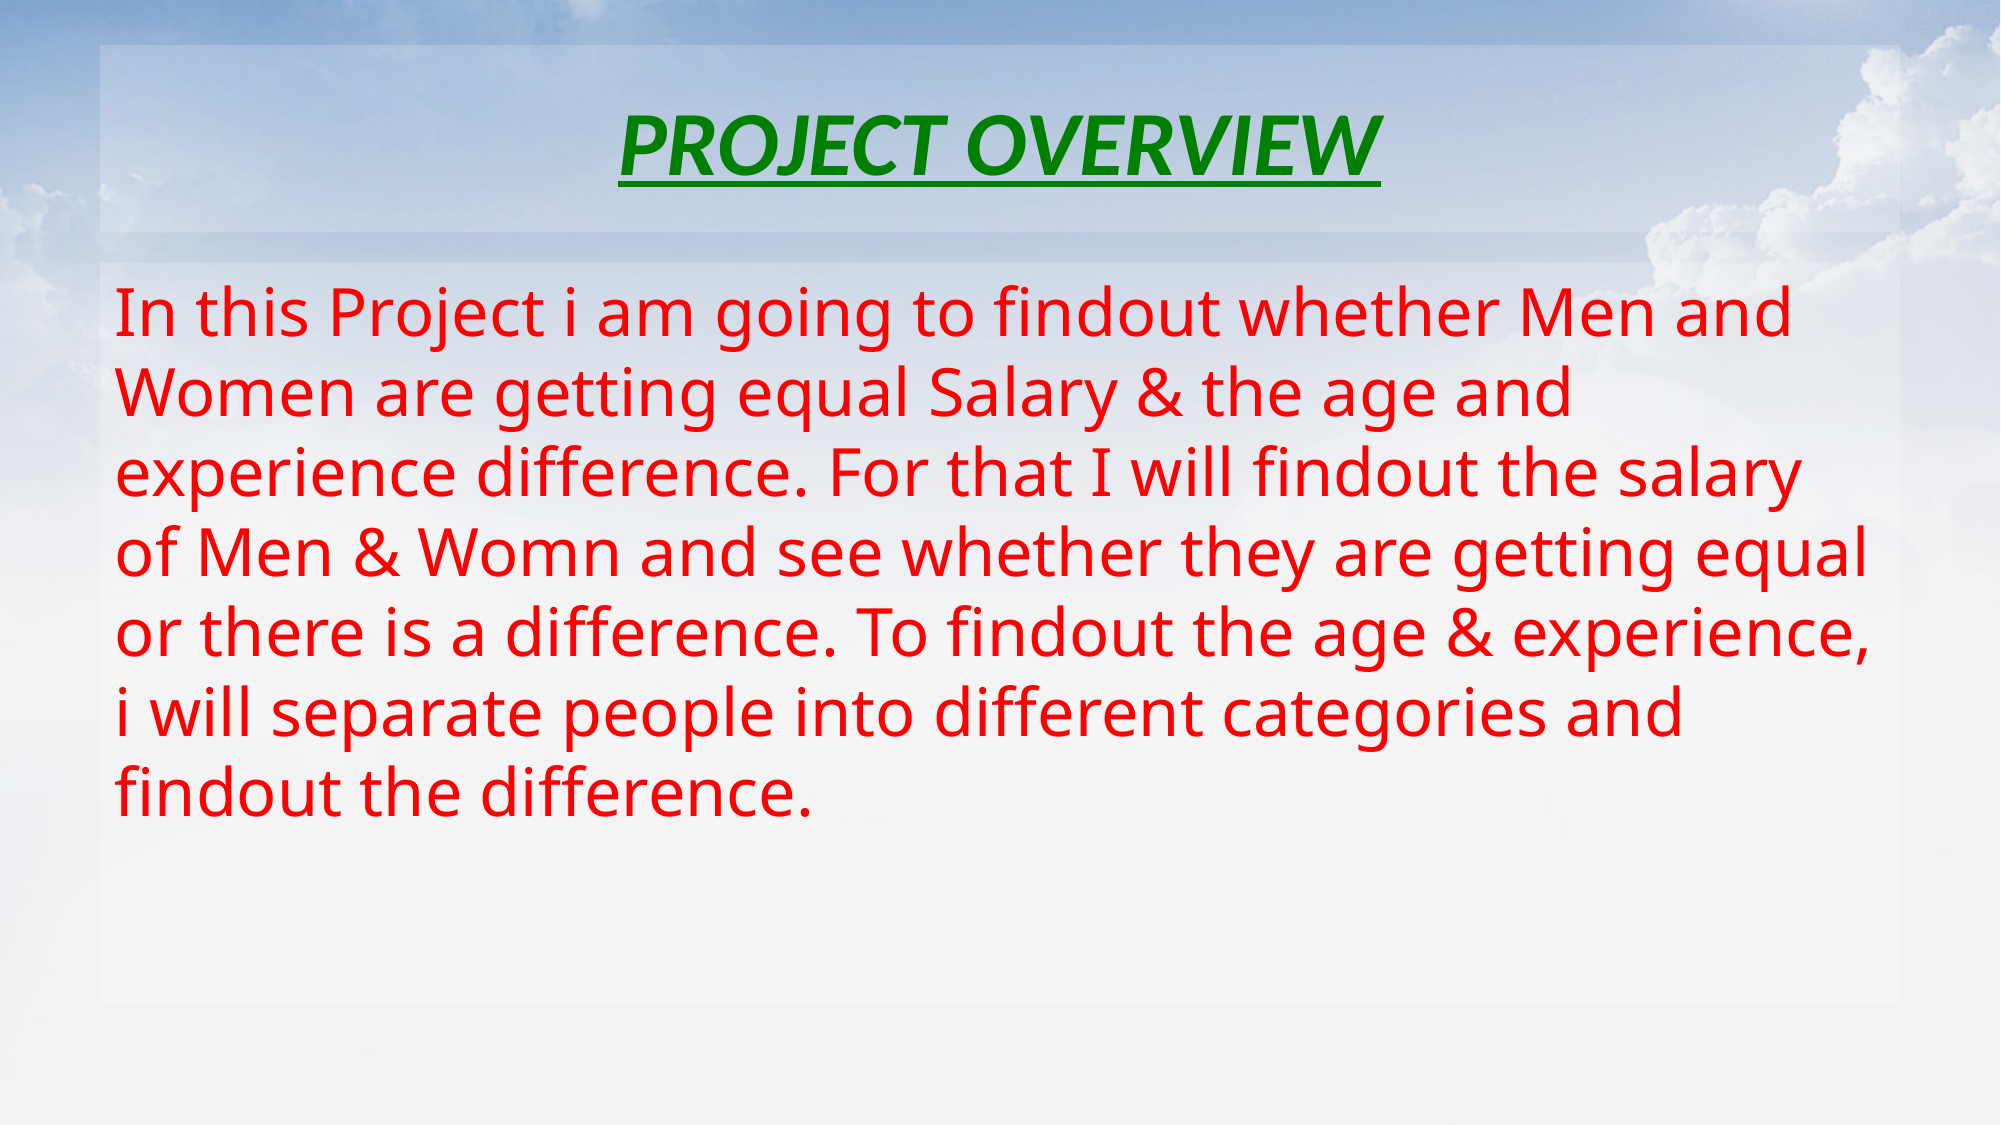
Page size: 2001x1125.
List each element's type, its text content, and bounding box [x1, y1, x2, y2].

picture [0, 0, 2001, 1125]
title PROJECT OVERVIEW [99, 45, 1900, 233]
list In this Project i am going to findout whether Men and Women are getting equal Salary & the age and experience difference. For that I will findout the salary of Men & Womn and see whether they are getting equal or there is a difference. To findout the age & experience, i will separate people into different categories and findout the difference. [99, 262, 1900, 1005]
